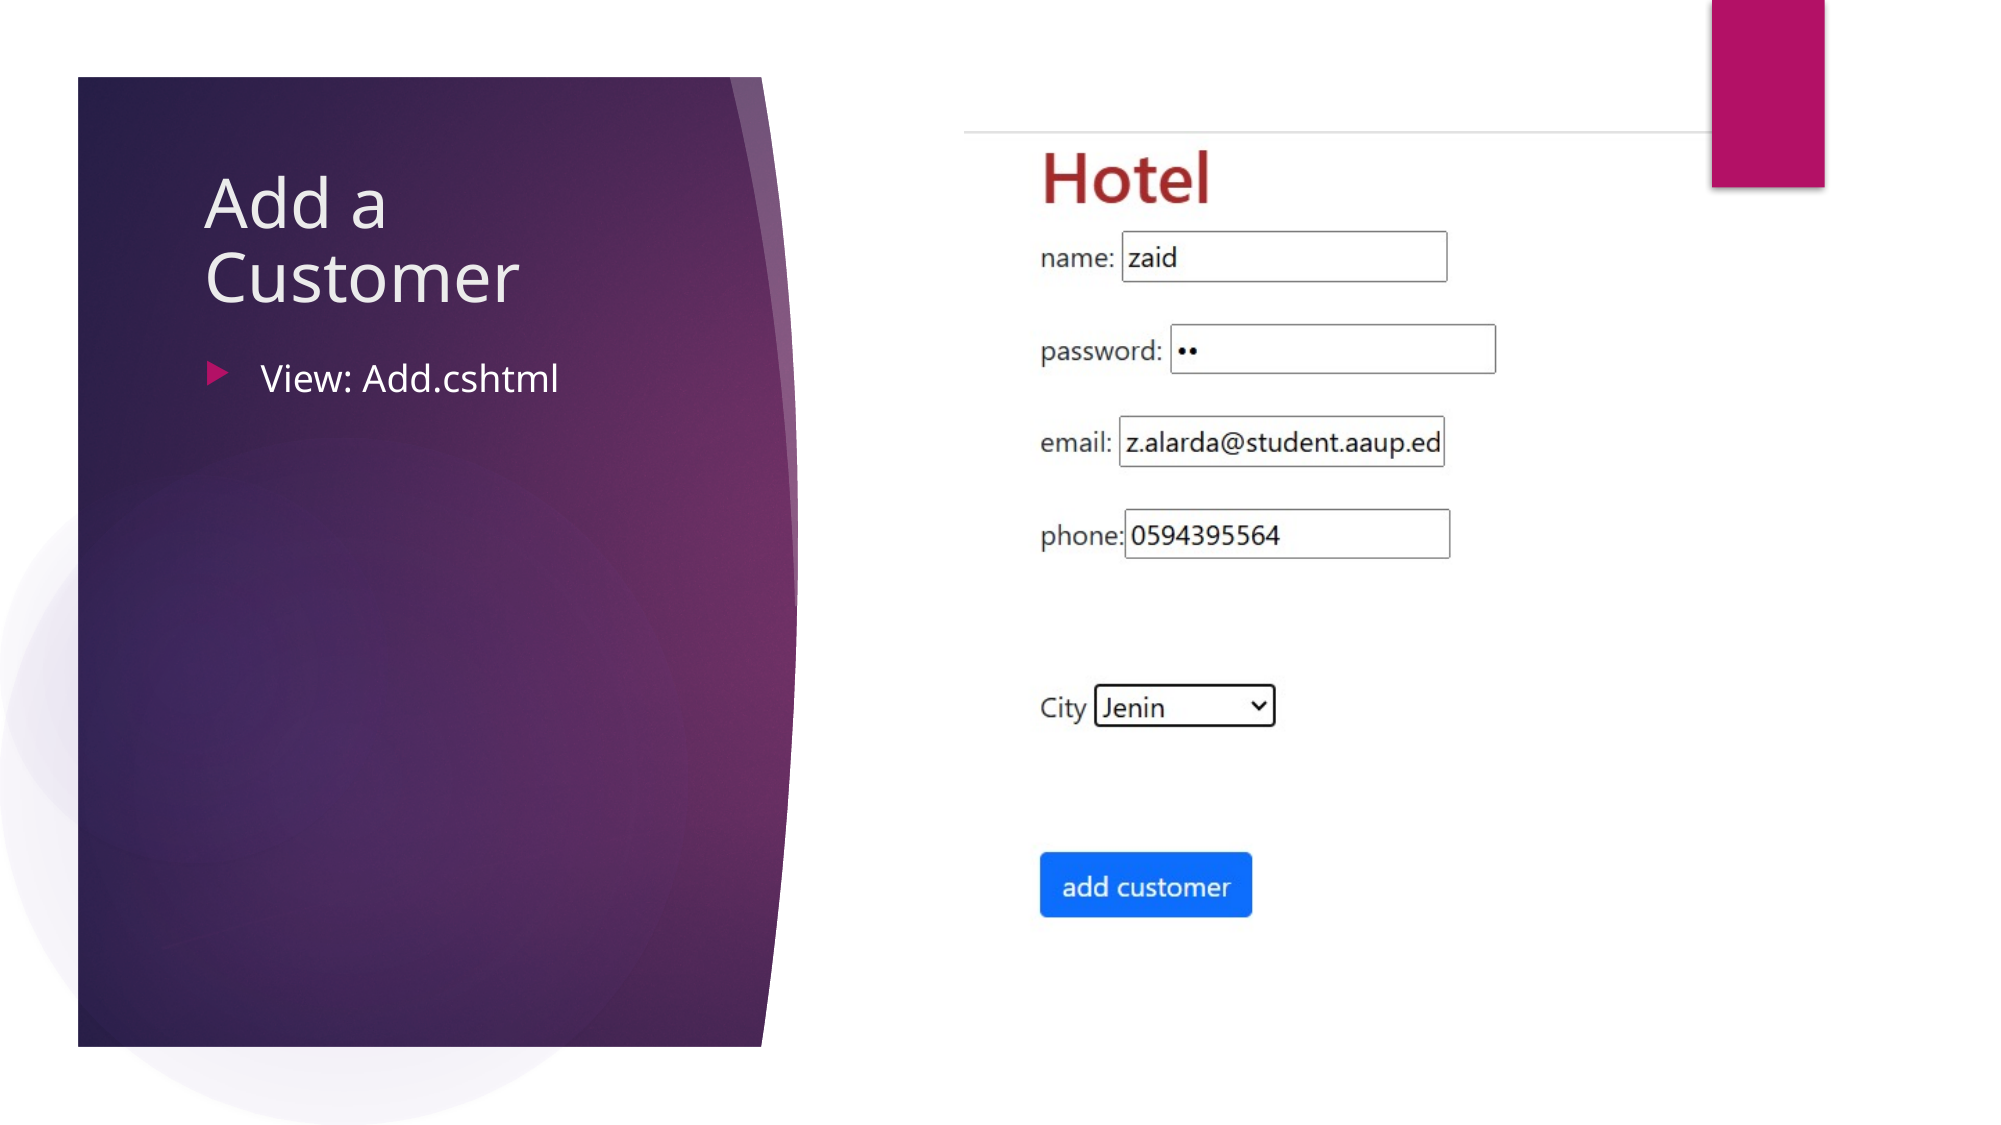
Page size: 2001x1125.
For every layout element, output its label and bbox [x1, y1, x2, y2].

text_box [0, 0, 2000, 1125]
list [963, 131, 1789, 994]
